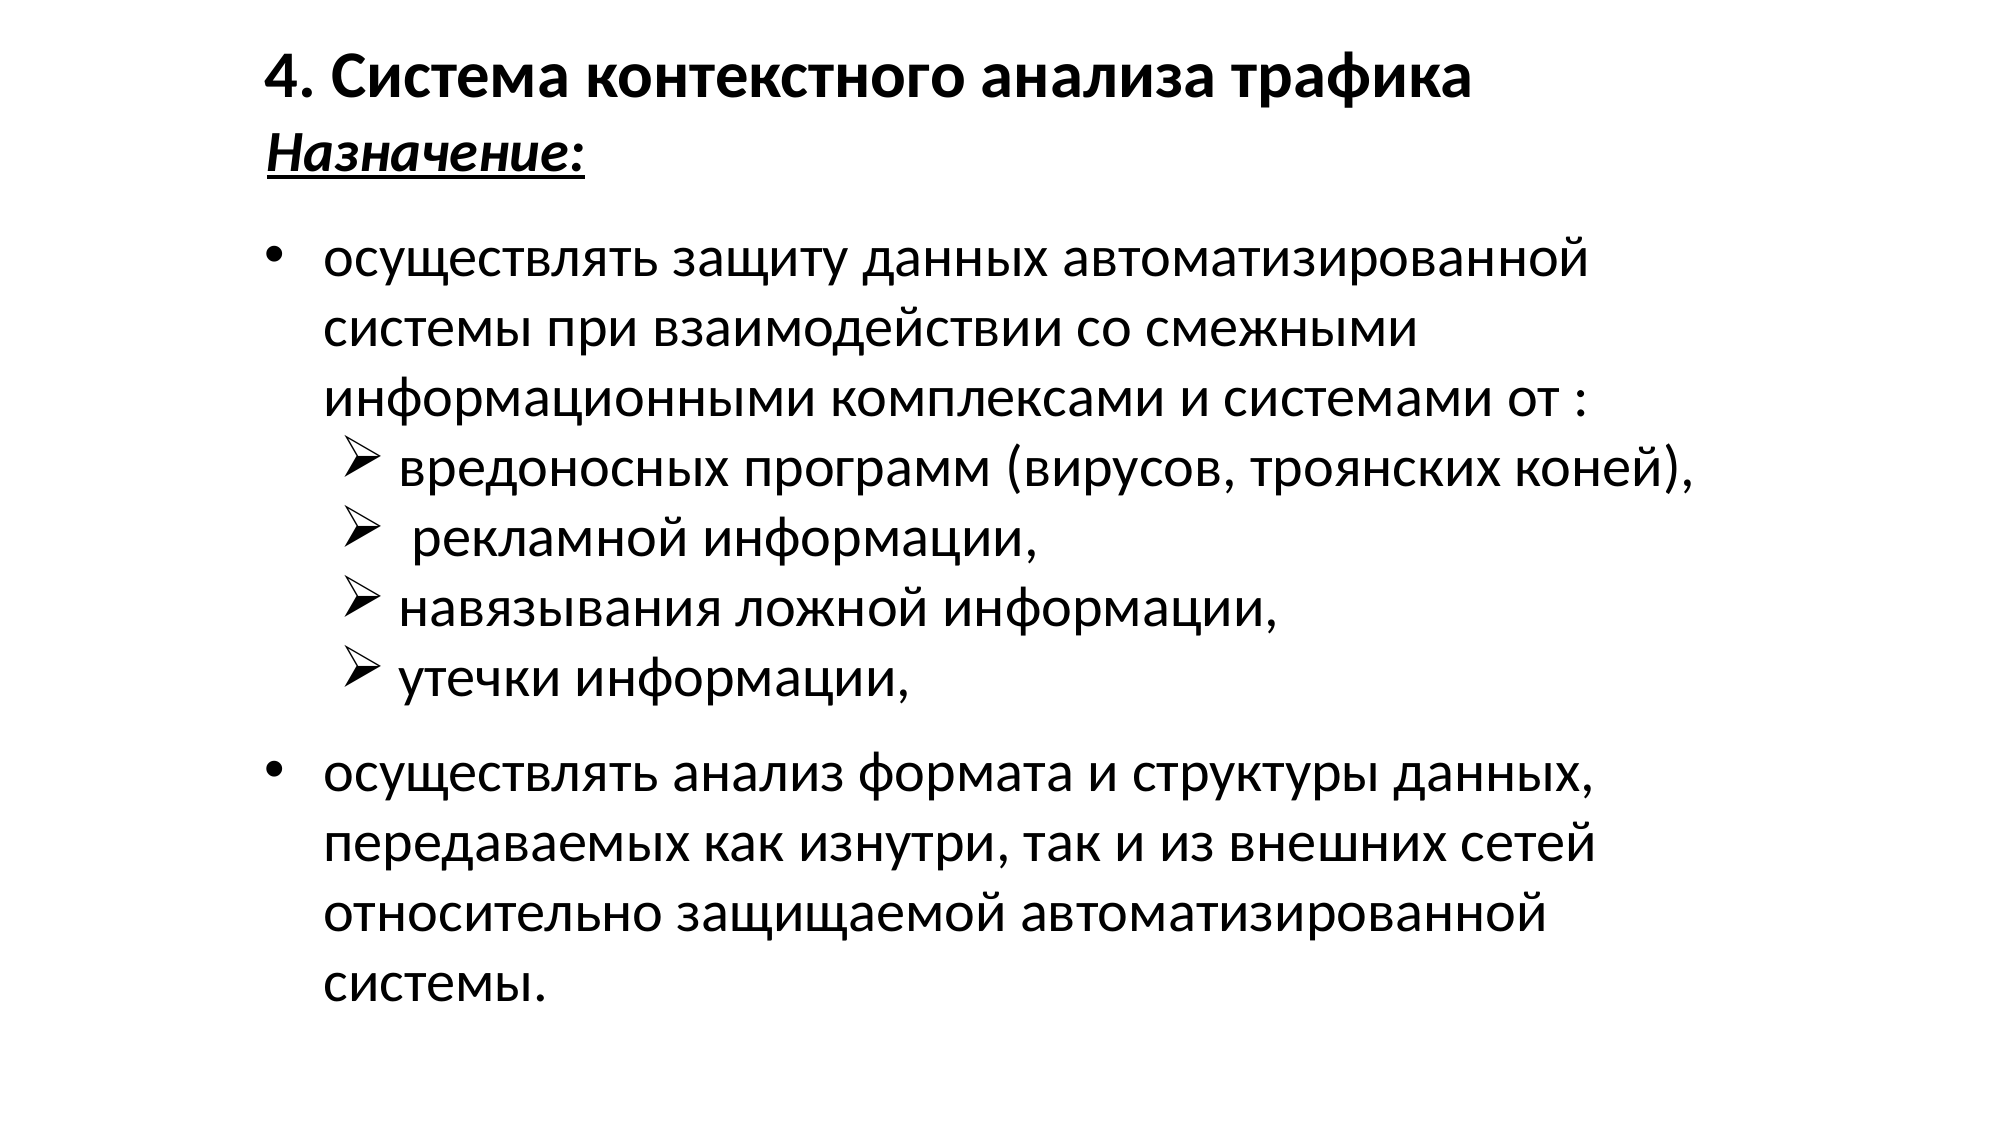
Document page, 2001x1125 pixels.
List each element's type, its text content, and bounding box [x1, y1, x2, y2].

text_box осуществлять защиту данных автоматизированной системы при взаимодействии со смежными информационными комплексами и системами от : вредоносных программ (вирусов, троянских коней), рекламной информации, навязывания ложной информации, утечки информации, осуществлять анализ формата и структуры данных, передаваемых как изнутри, так и из внешних сетей относительно защищаемой автоматизированной системы. [249, 210, 1750, 1021]
text_box [378, 128, 1715, 210]
text_box 4. Система контекстного анализа трафика [249, 23, 1750, 119]
text_box Назначение: [252, 105, 601, 191]
